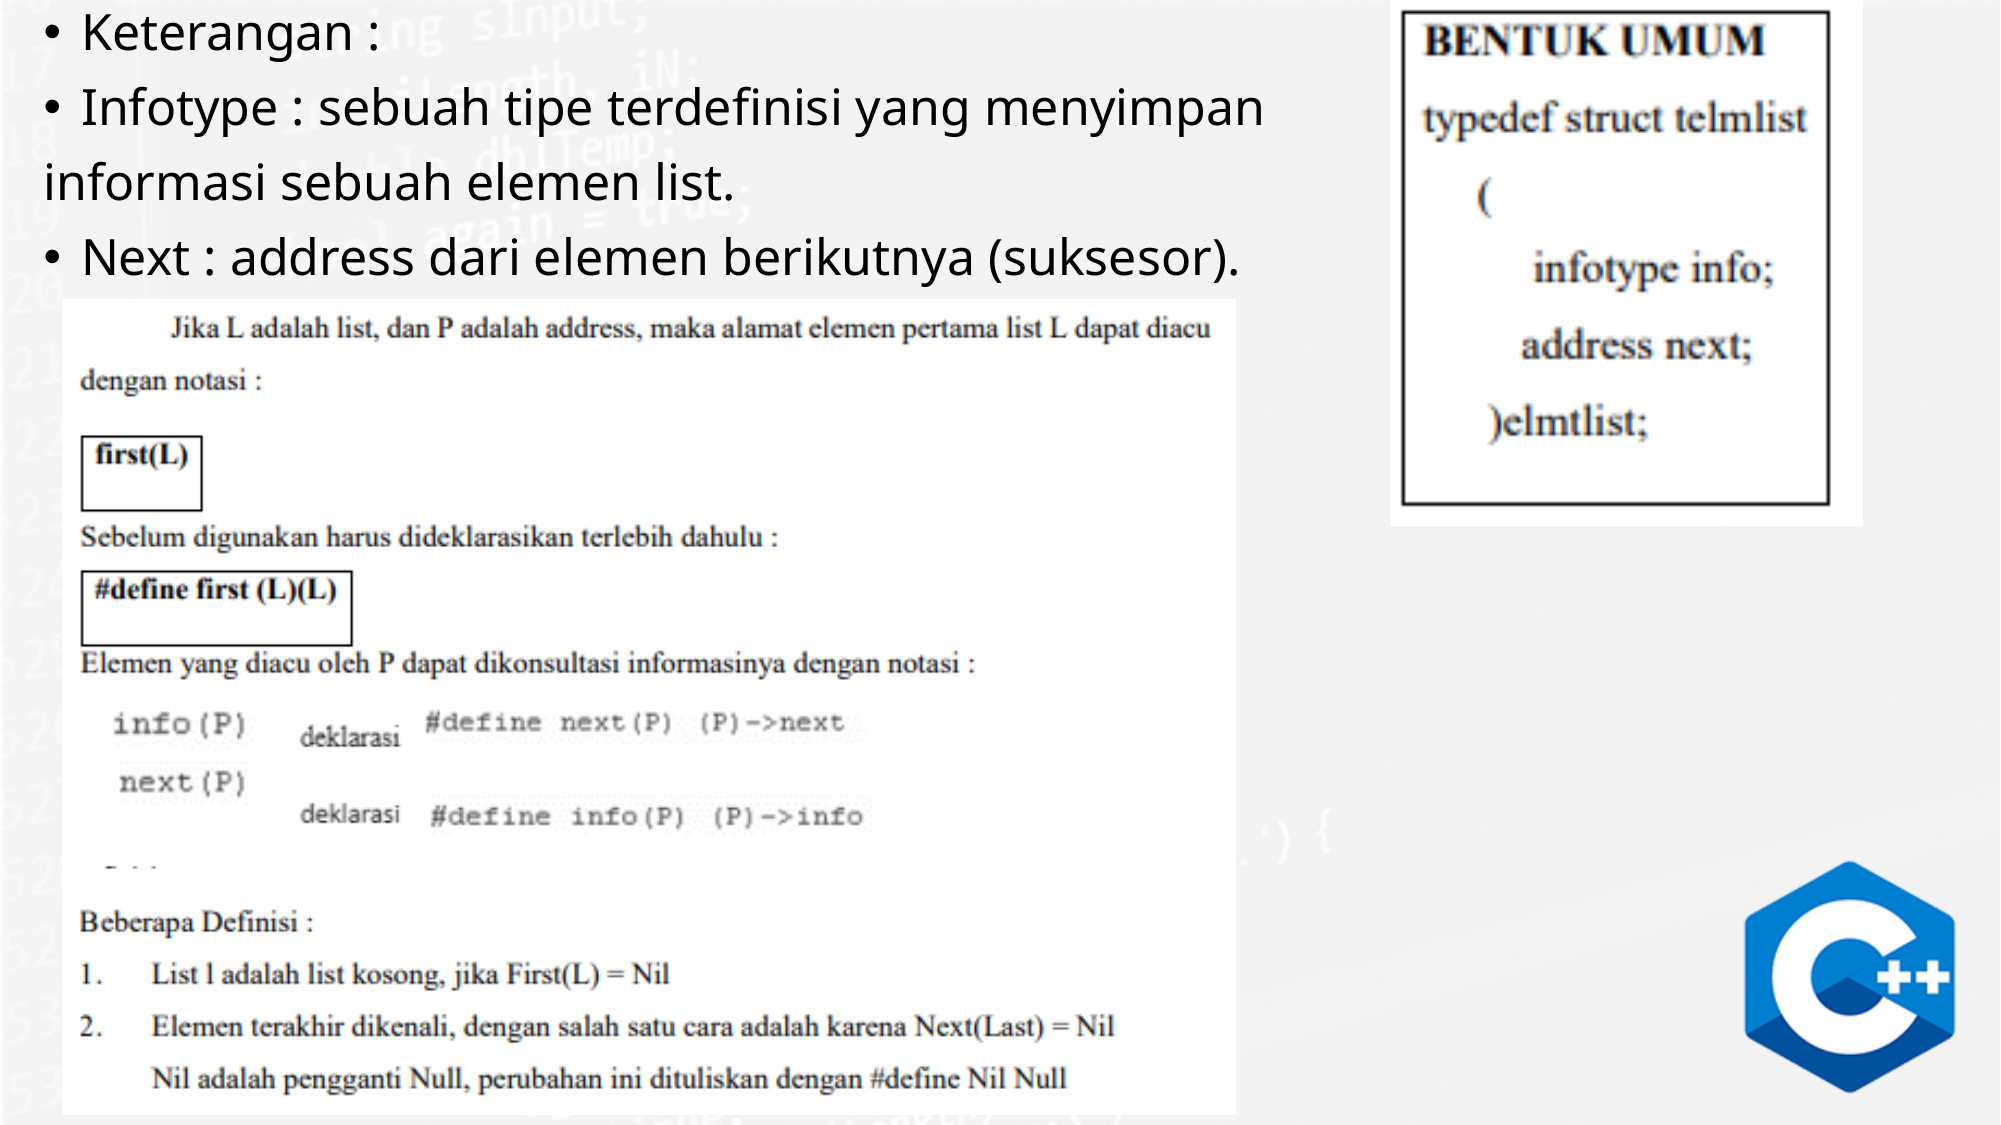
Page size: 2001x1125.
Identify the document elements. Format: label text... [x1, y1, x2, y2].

list Keterangan : Infotype : sebuah tipe terdefinisi yang menyimpan informasi sebuah elemen list. Next : address dari elemen berikutnya (suksesor). [28, 0, 1863, 1014]
picture [0, 0, 2001, 1125]
